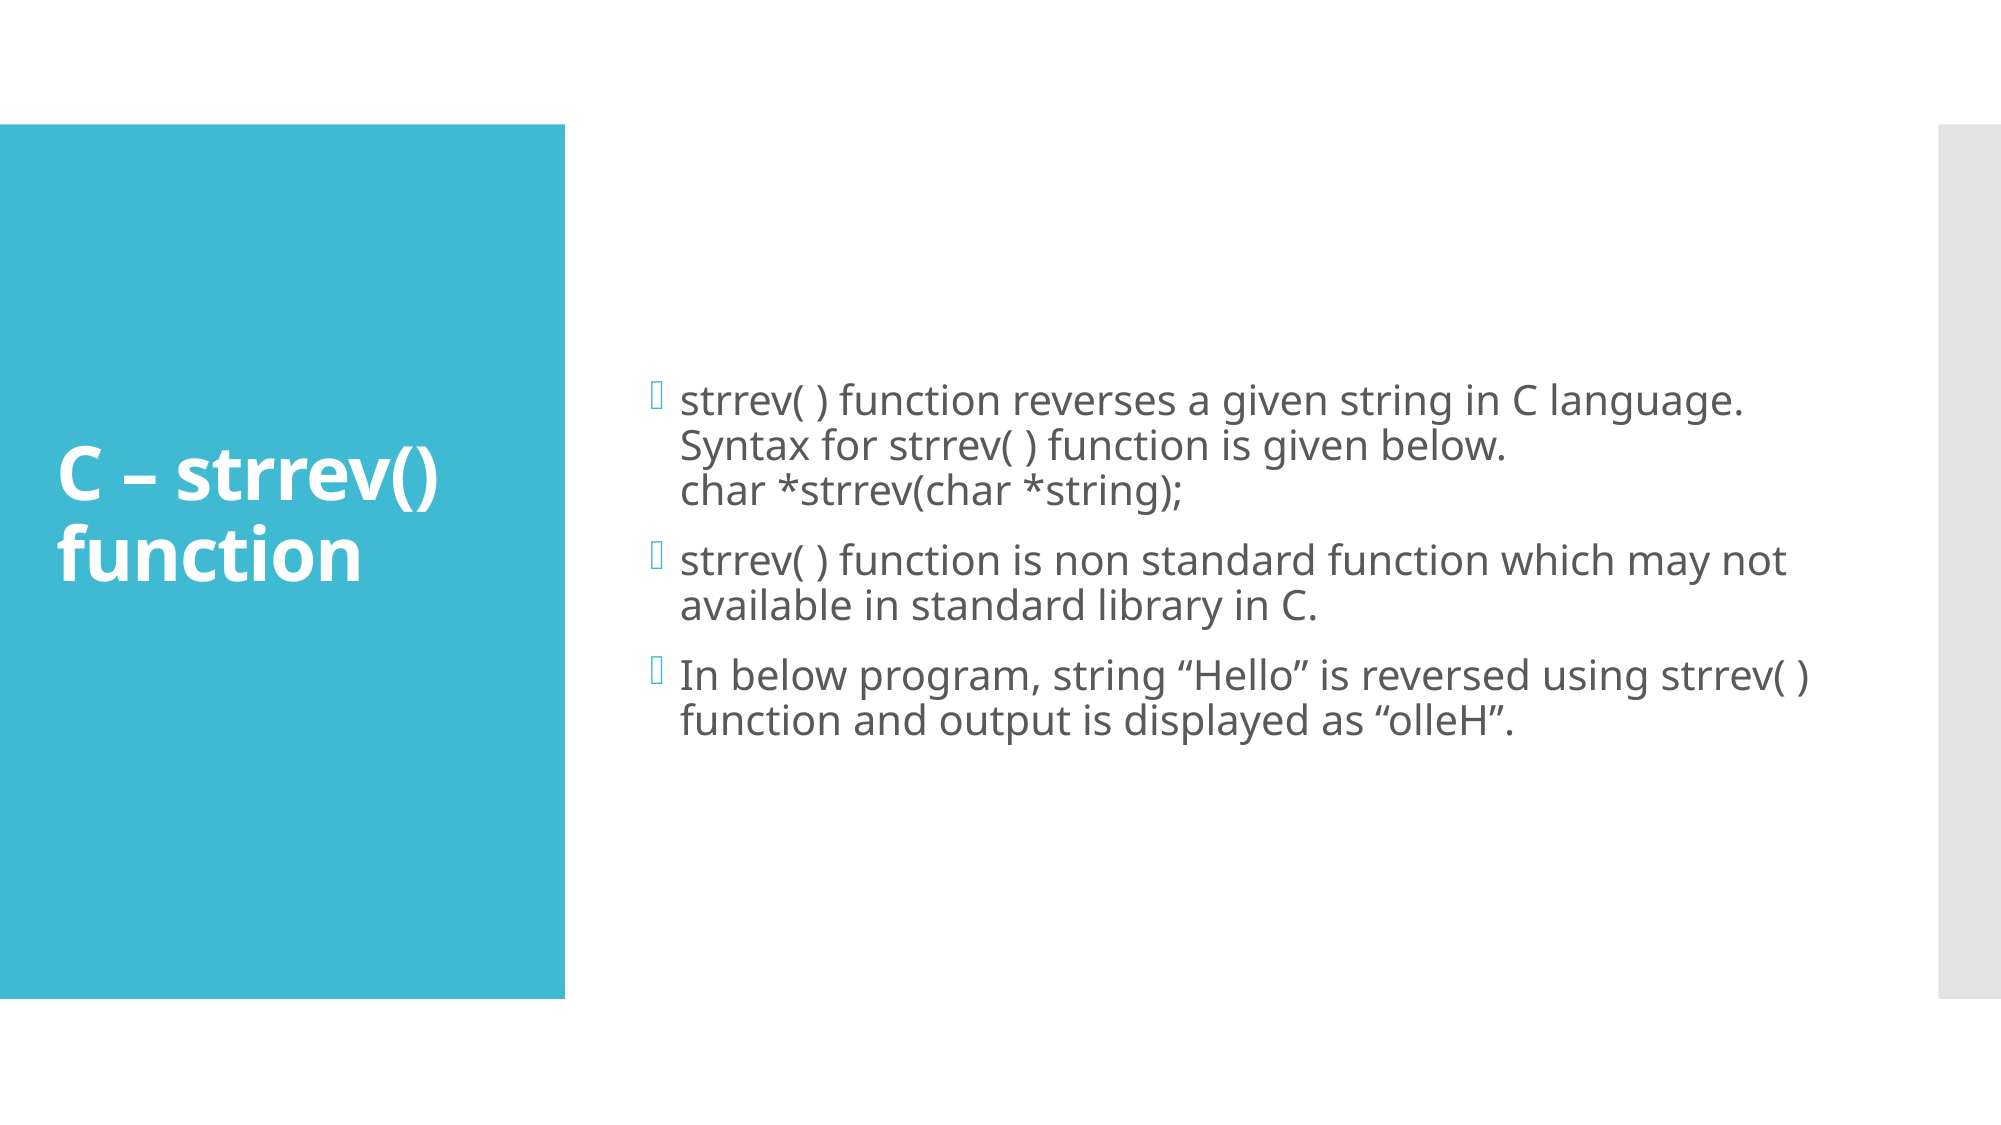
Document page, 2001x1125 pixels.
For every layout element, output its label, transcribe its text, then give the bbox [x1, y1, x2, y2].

title C – strrev() function [41, 184, 525, 940]
list strrev( ) function reverses a given string in C language. Syntax for strrev( ) function is given below. char *strrev(char *string); strrev( ) function is non standard function which may not available in standard library in C. In below program, string “Hello” is reversed using strrev( ) function and output is displayed as “olleH”. [634, 141, 1835, 982]
